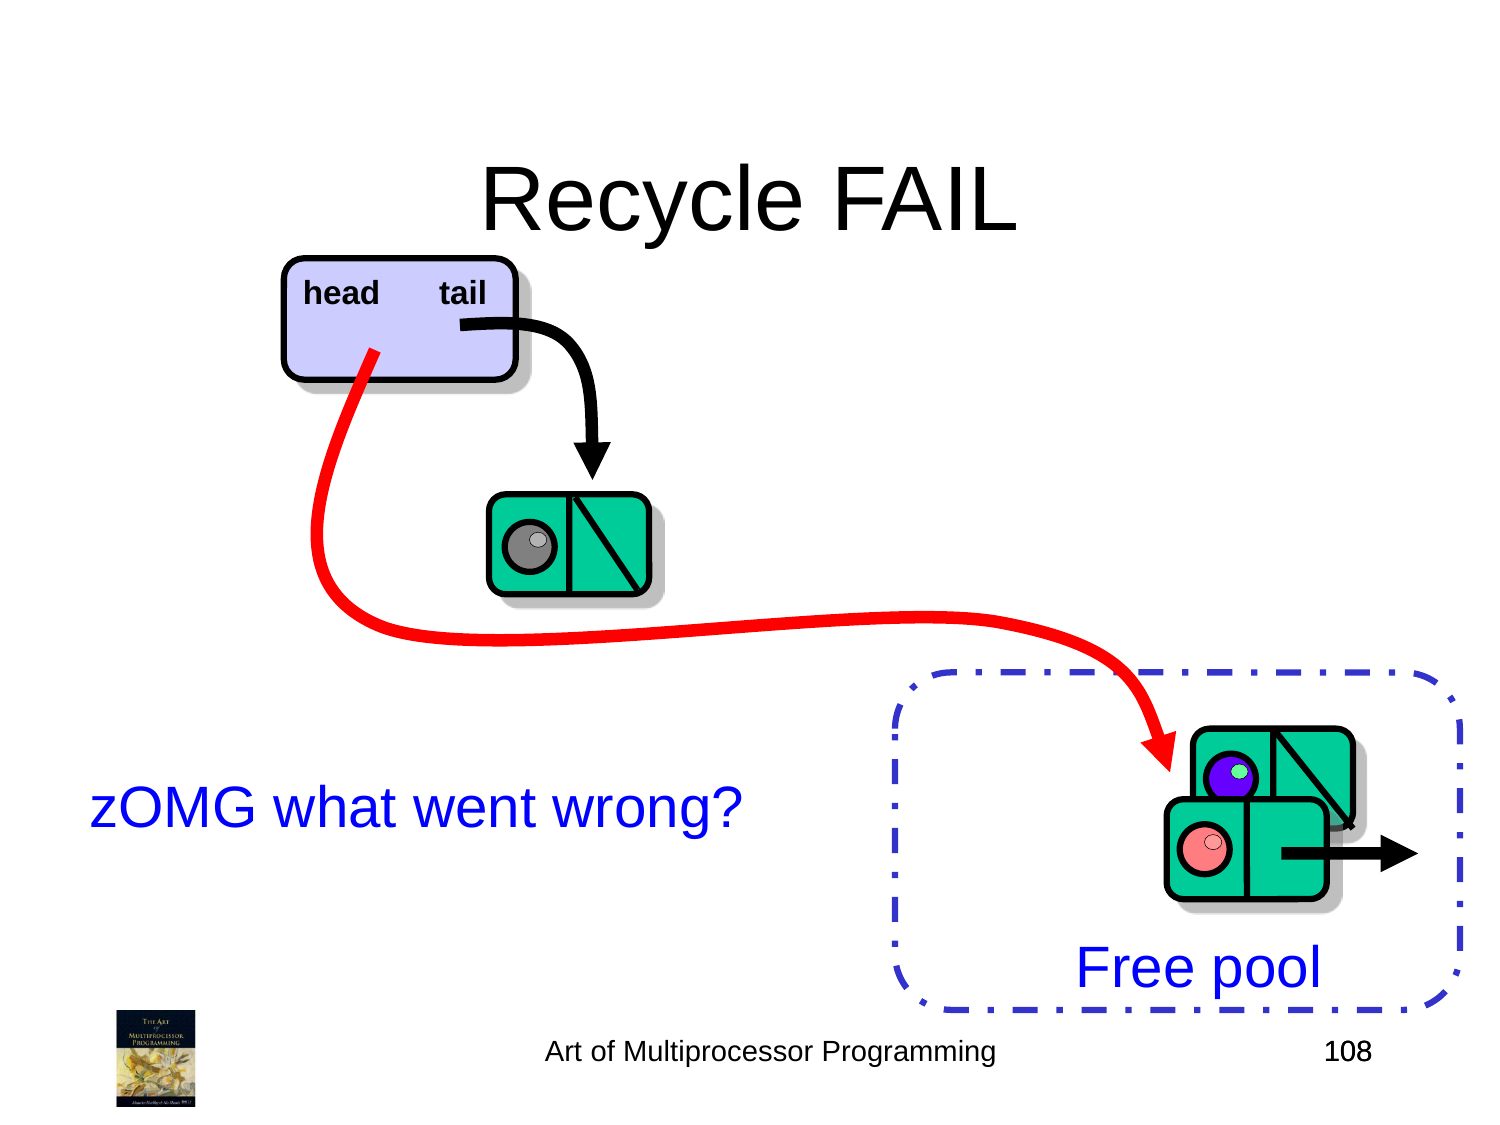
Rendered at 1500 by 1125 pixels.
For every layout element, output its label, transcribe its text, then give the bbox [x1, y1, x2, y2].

text_box [459, 323, 593, 465]
title Recycle FAIL [112, 99, 1388, 288]
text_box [1166, 798, 1327, 900]
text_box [1192, 728, 1354, 829]
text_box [1179, 823, 1230, 875]
text_box tail [424, 263, 503, 319]
text_box 108 [1074, 1024, 1388, 1100]
picture [107, 1010, 204, 1107]
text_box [488, 494, 650, 595]
text_box [316, 349, 1173, 773]
text_box [894, 672, 1460, 1010]
text_box [283, 288, 516, 380]
text_box zOMG what went wrong? [74, 761, 760, 847]
text_box head [288, 263, 396, 319]
footer Art of Multiprocessor Programming [512, 1024, 1030, 1101]
text_box Free pool [1060, 922, 1338, 1007]
